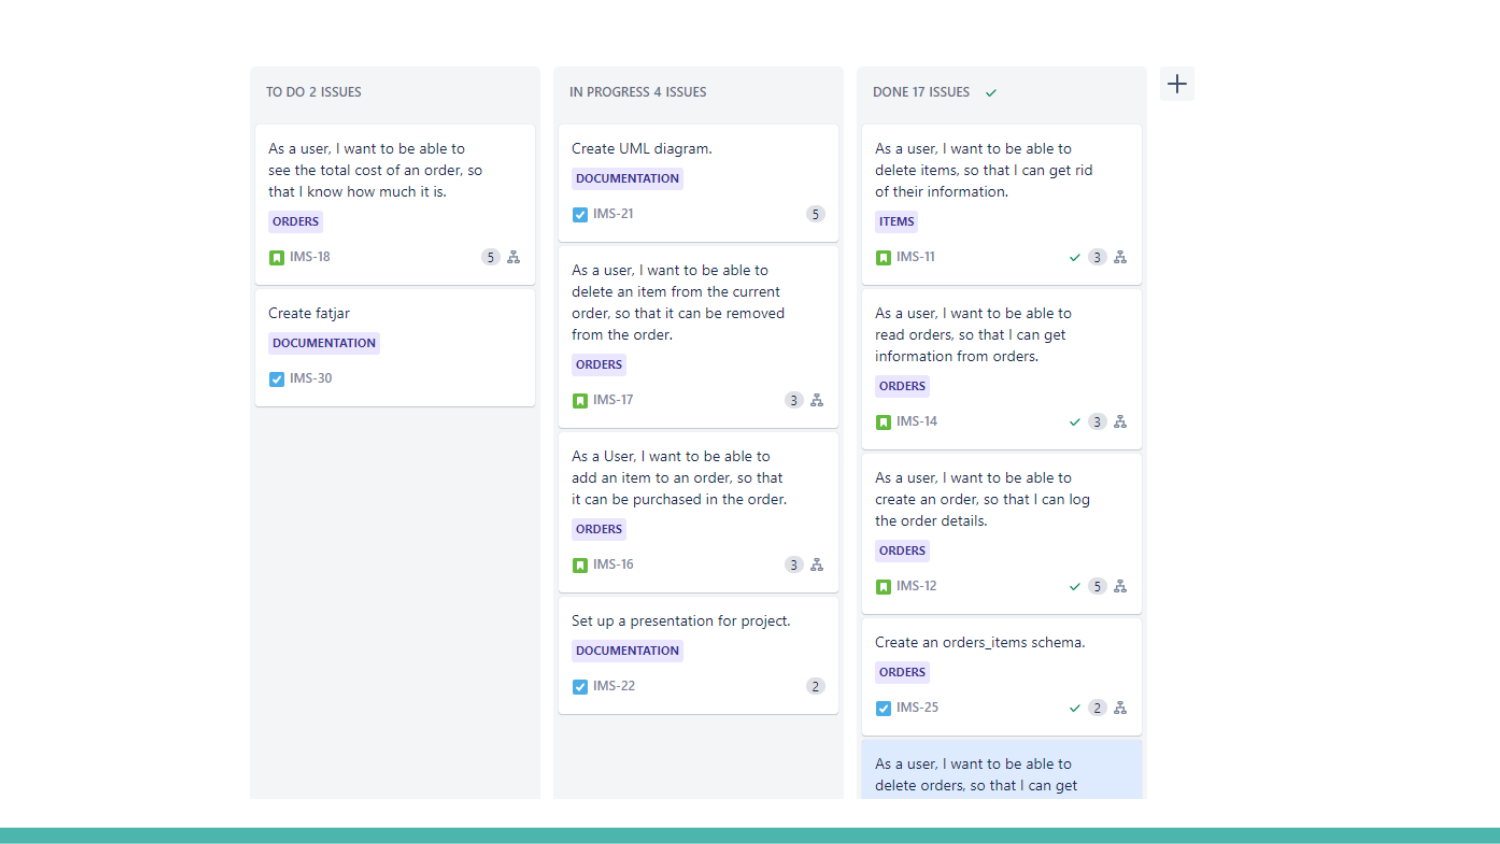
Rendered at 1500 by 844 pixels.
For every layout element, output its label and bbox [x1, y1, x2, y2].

picture [236, 45, 1244, 799]
